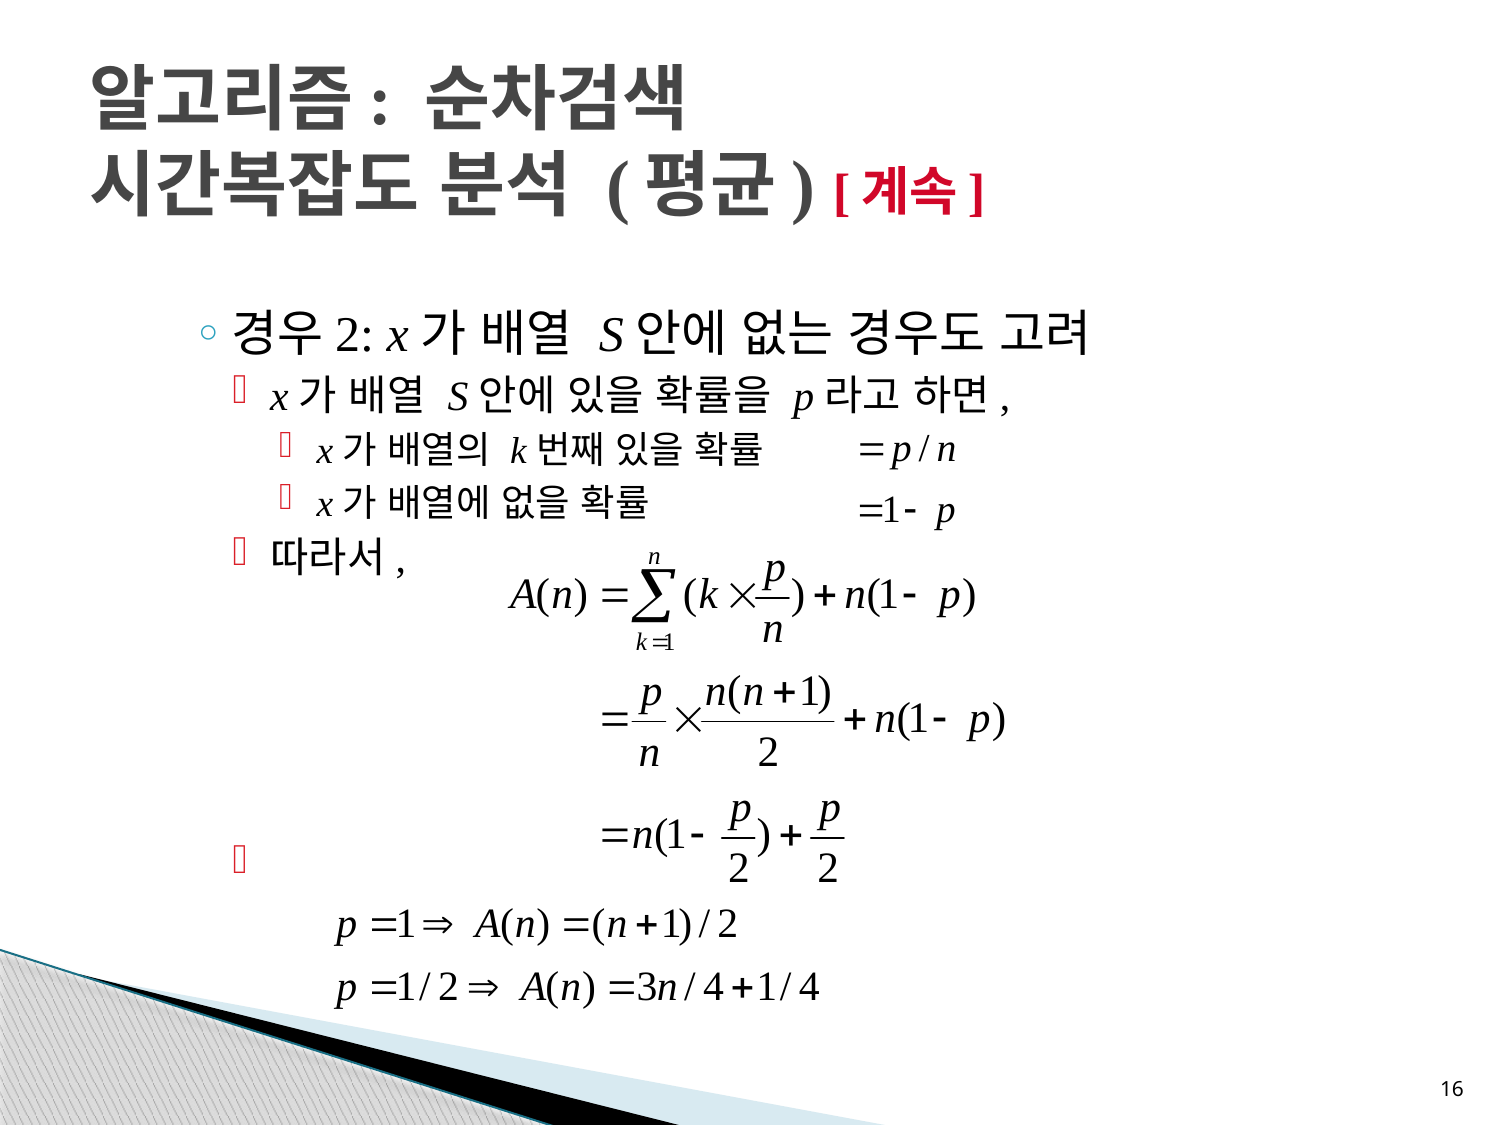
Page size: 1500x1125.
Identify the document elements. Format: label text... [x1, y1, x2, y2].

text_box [849, 424, 963, 479]
slide_number 16 [1418, 1051, 1479, 1112]
title 알고리즘: 순차검색 시간복잡도 분석 (평균) [계속] [75, 45, 1425, 233]
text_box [499, 537, 1013, 892]
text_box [849, 488, 963, 537]
list 경우2: x가 배열 S안에 없는 경우도 고려 x가 배열 S안에 있을 확률을 p라고 하면, x가 배열의 k번째 있을 확률 x가 배열에 없을 확률 따라서, [114, 294, 1390, 982]
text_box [324, 899, 826, 1019]
